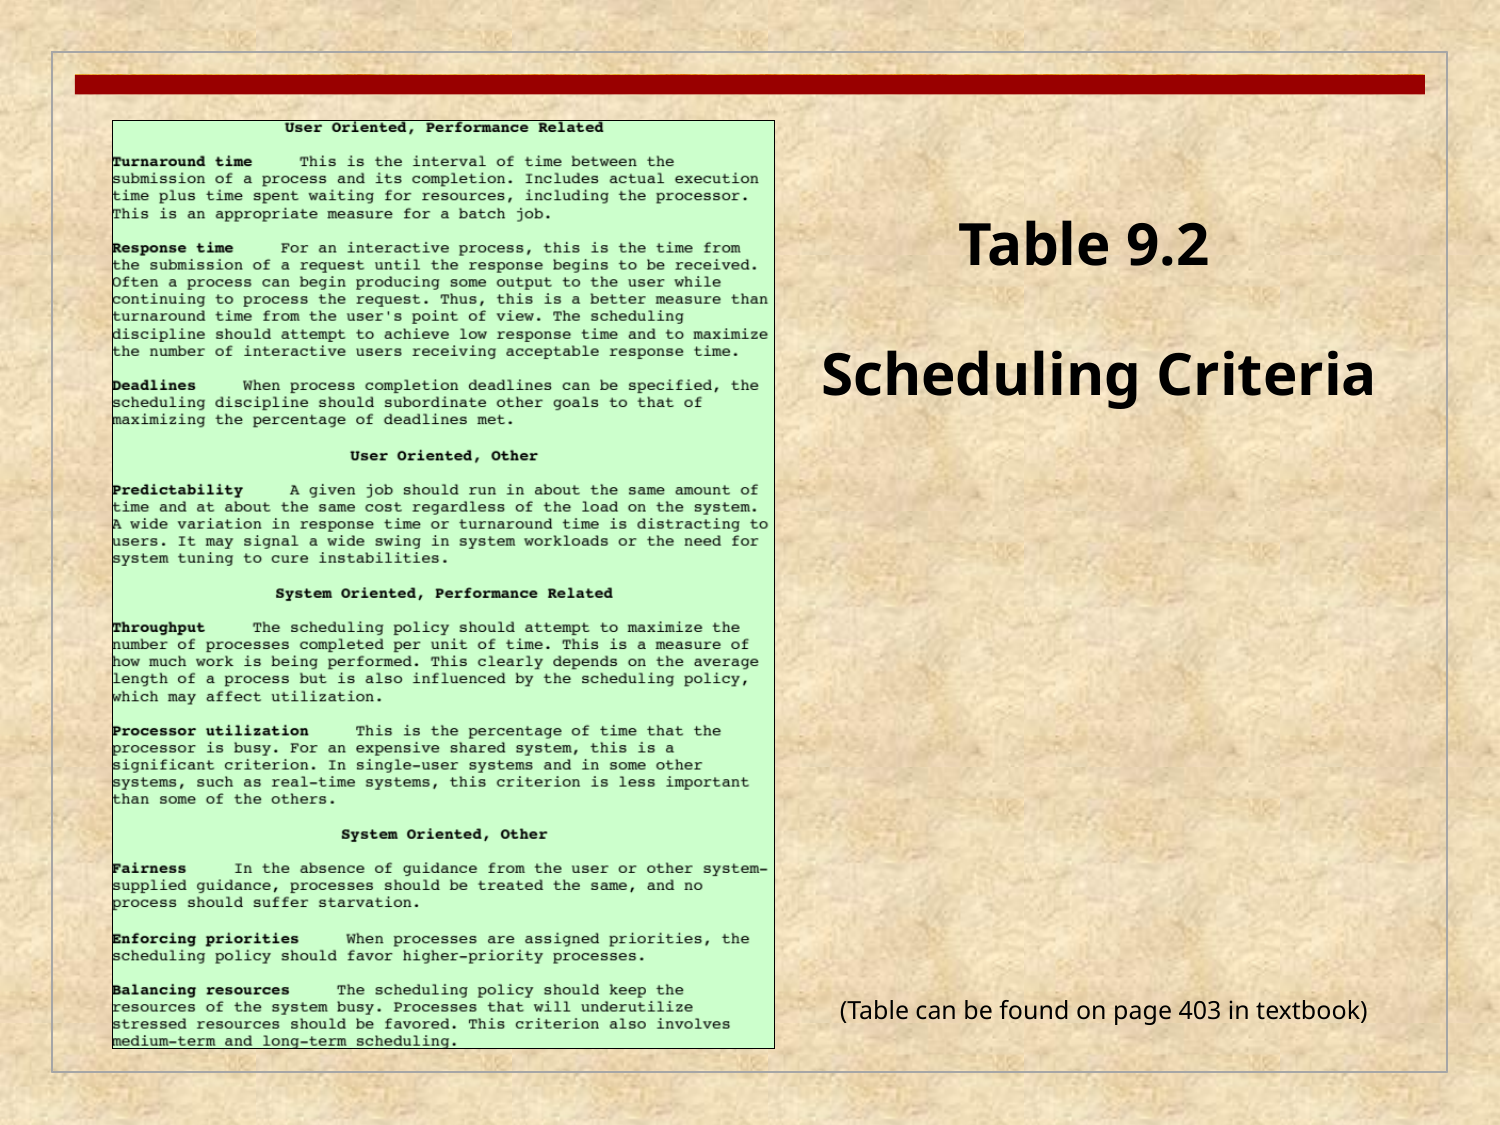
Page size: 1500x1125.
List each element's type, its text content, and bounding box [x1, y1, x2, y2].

text_box (Table can be found on page 403 in textbook) [825, 987, 1400, 1033]
text_box Table 9.2 Scheduling Criteria [806, 199, 1408, 415]
picture [0, 0, 1500, 1125]
